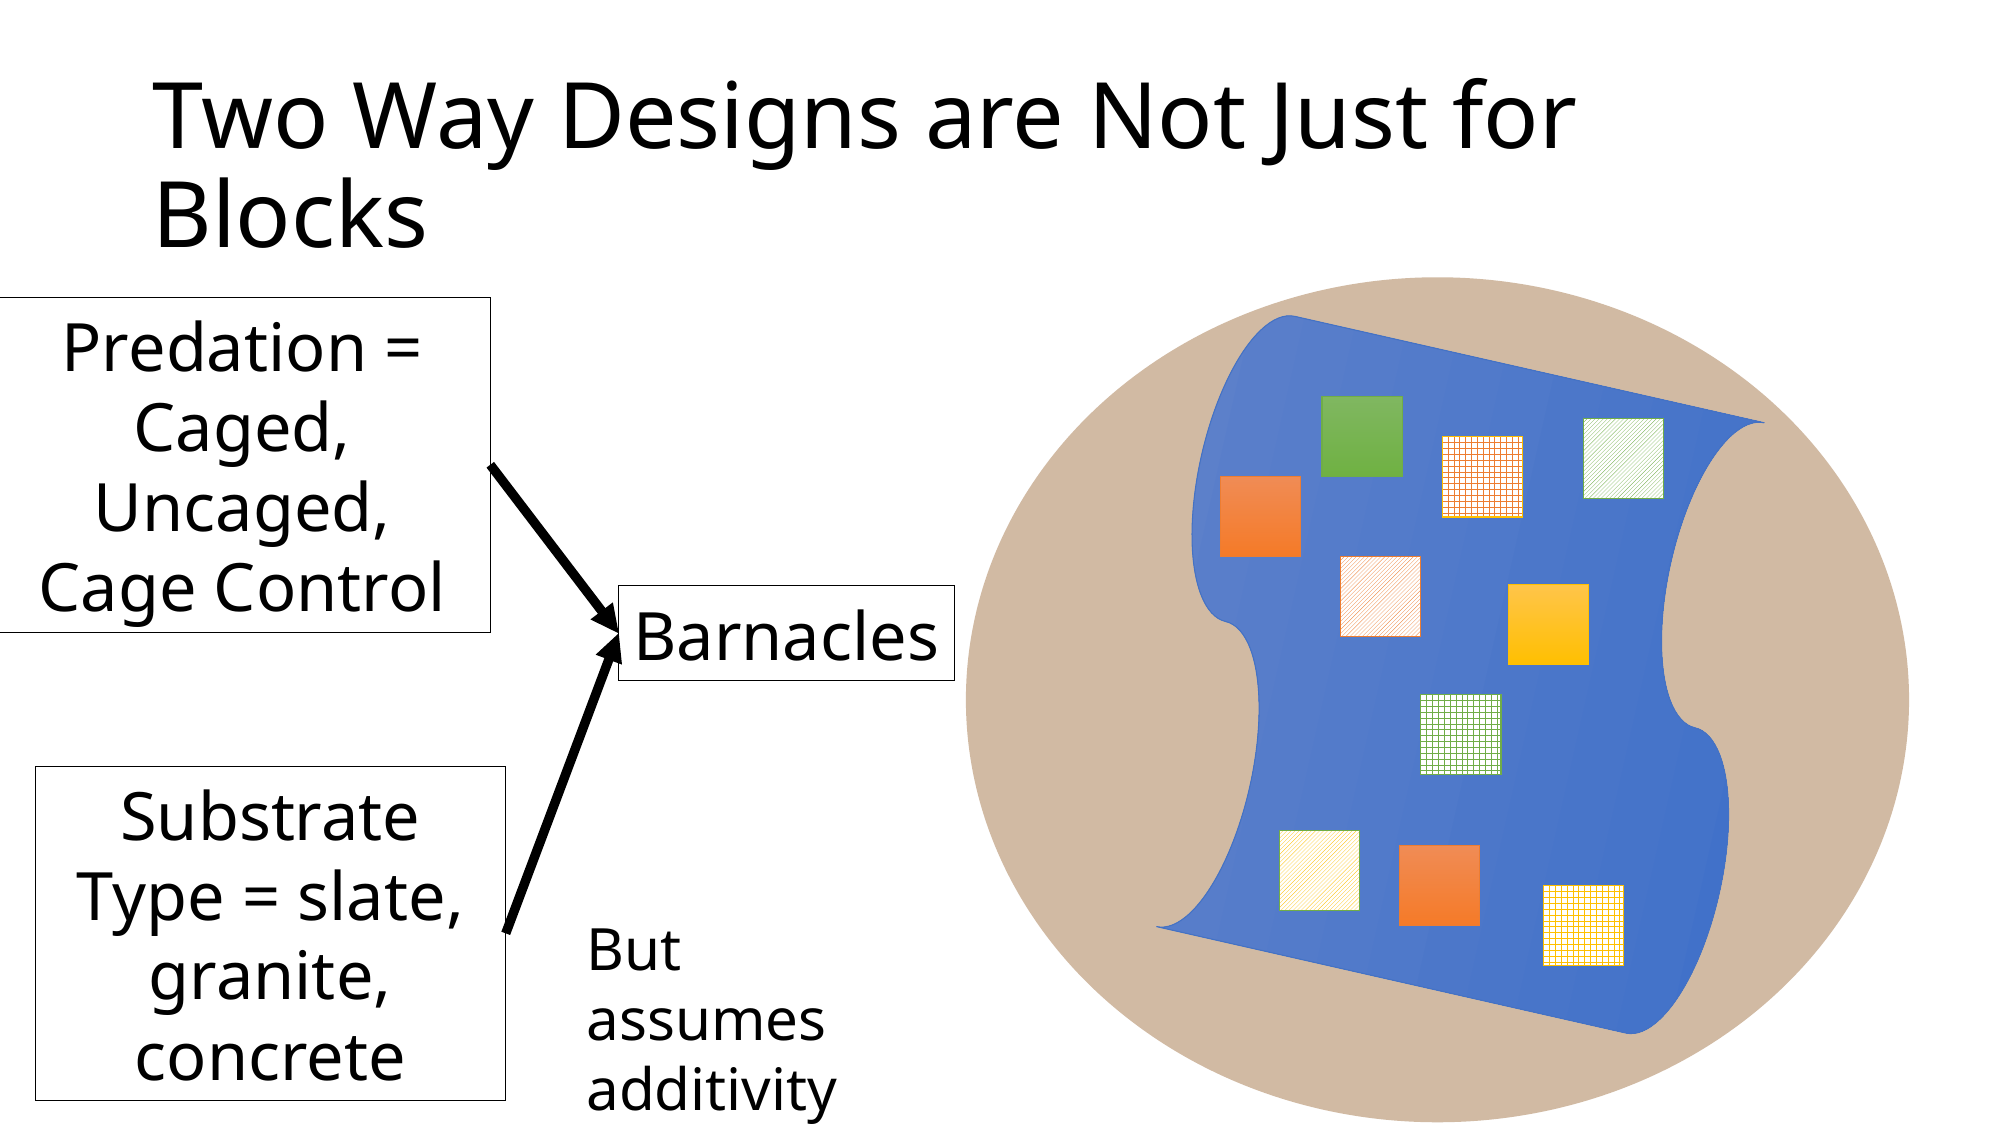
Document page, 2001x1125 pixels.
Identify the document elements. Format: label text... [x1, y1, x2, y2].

text_box [1420, 694, 1502, 775]
text_box [1508, 584, 1589, 665]
text_box [1279, 830, 1360, 911]
text_box [1543, 885, 1624, 966]
text_box [1340, 556, 1421, 637]
text_box [1442, 436, 1523, 518]
text_box [965, 276, 1910, 1123]
text_box [1321, 396, 1403, 477]
text_box [1220, 476, 1301, 557]
text_box [1156, 315, 1765, 1035]
text_box Substrate Type = slate, granite, concrete [35, 766, 506, 1101]
text_box Barnacles [642, 585, 955, 681]
text_box [1399, 845, 1480, 926]
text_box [490, 426, 642, 634]
text_box [1583, 418, 1664, 499]
text_box But assumes additivity [571, 904, 952, 1125]
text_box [505, 633, 642, 936]
text_box Predation = Caged, Uncaged, Cage Control [0, 297, 491, 633]
title Two Way Designs are Not Just for Blocks [137, 59, 1863, 278]
